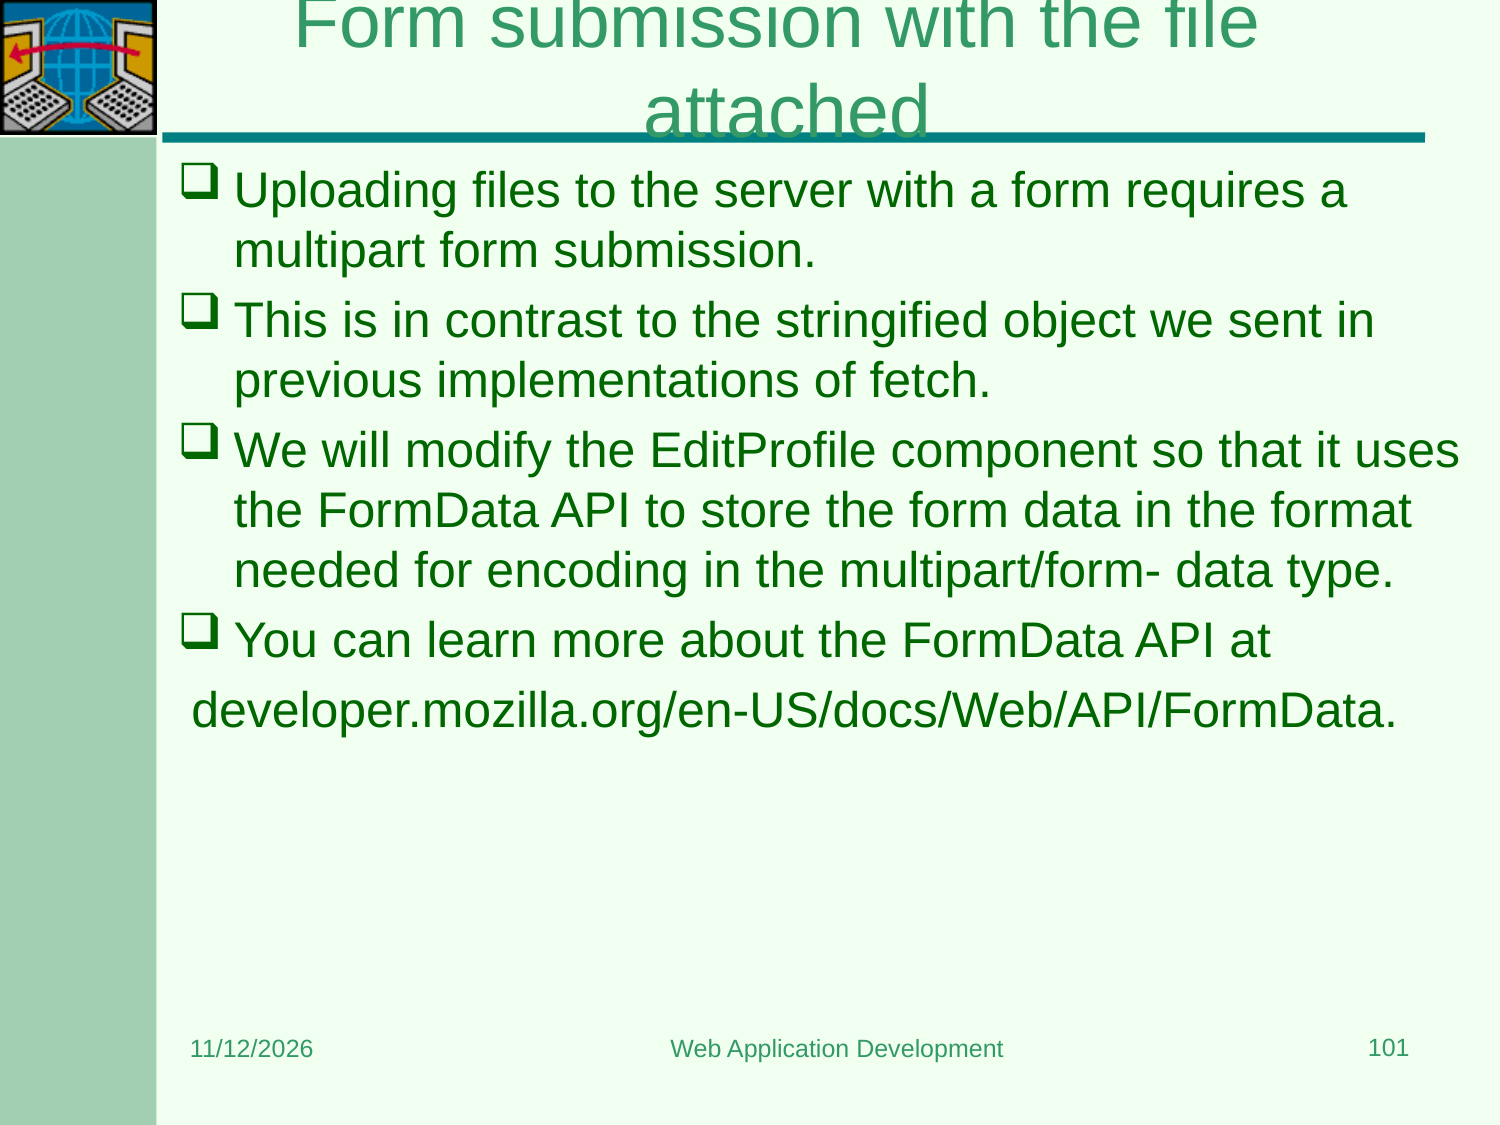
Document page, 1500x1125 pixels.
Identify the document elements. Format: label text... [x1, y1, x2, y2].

slide_number 101 [1237, 1024, 1426, 1103]
list Uploading files to the server with a form requires a multipart form submission. This is in contrast to the stringified object we sent in previous implementations of fetch. We will modify the EditProfile component so that it uses the FormData API to store the form data in the format needed for encoding in the multipart/form- data type. You can learn more about the FormData API at developer.mozilla.org/en-US/docs/Web/API/FormData. [162, 149, 1488, 1013]
title Form submission with the file attached [150, 0, 1425, 125]
picture [0, 0, 157, 135]
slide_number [174, 1024, 438, 1104]
footer Web Application Development [462, 1024, 1213, 1104]
